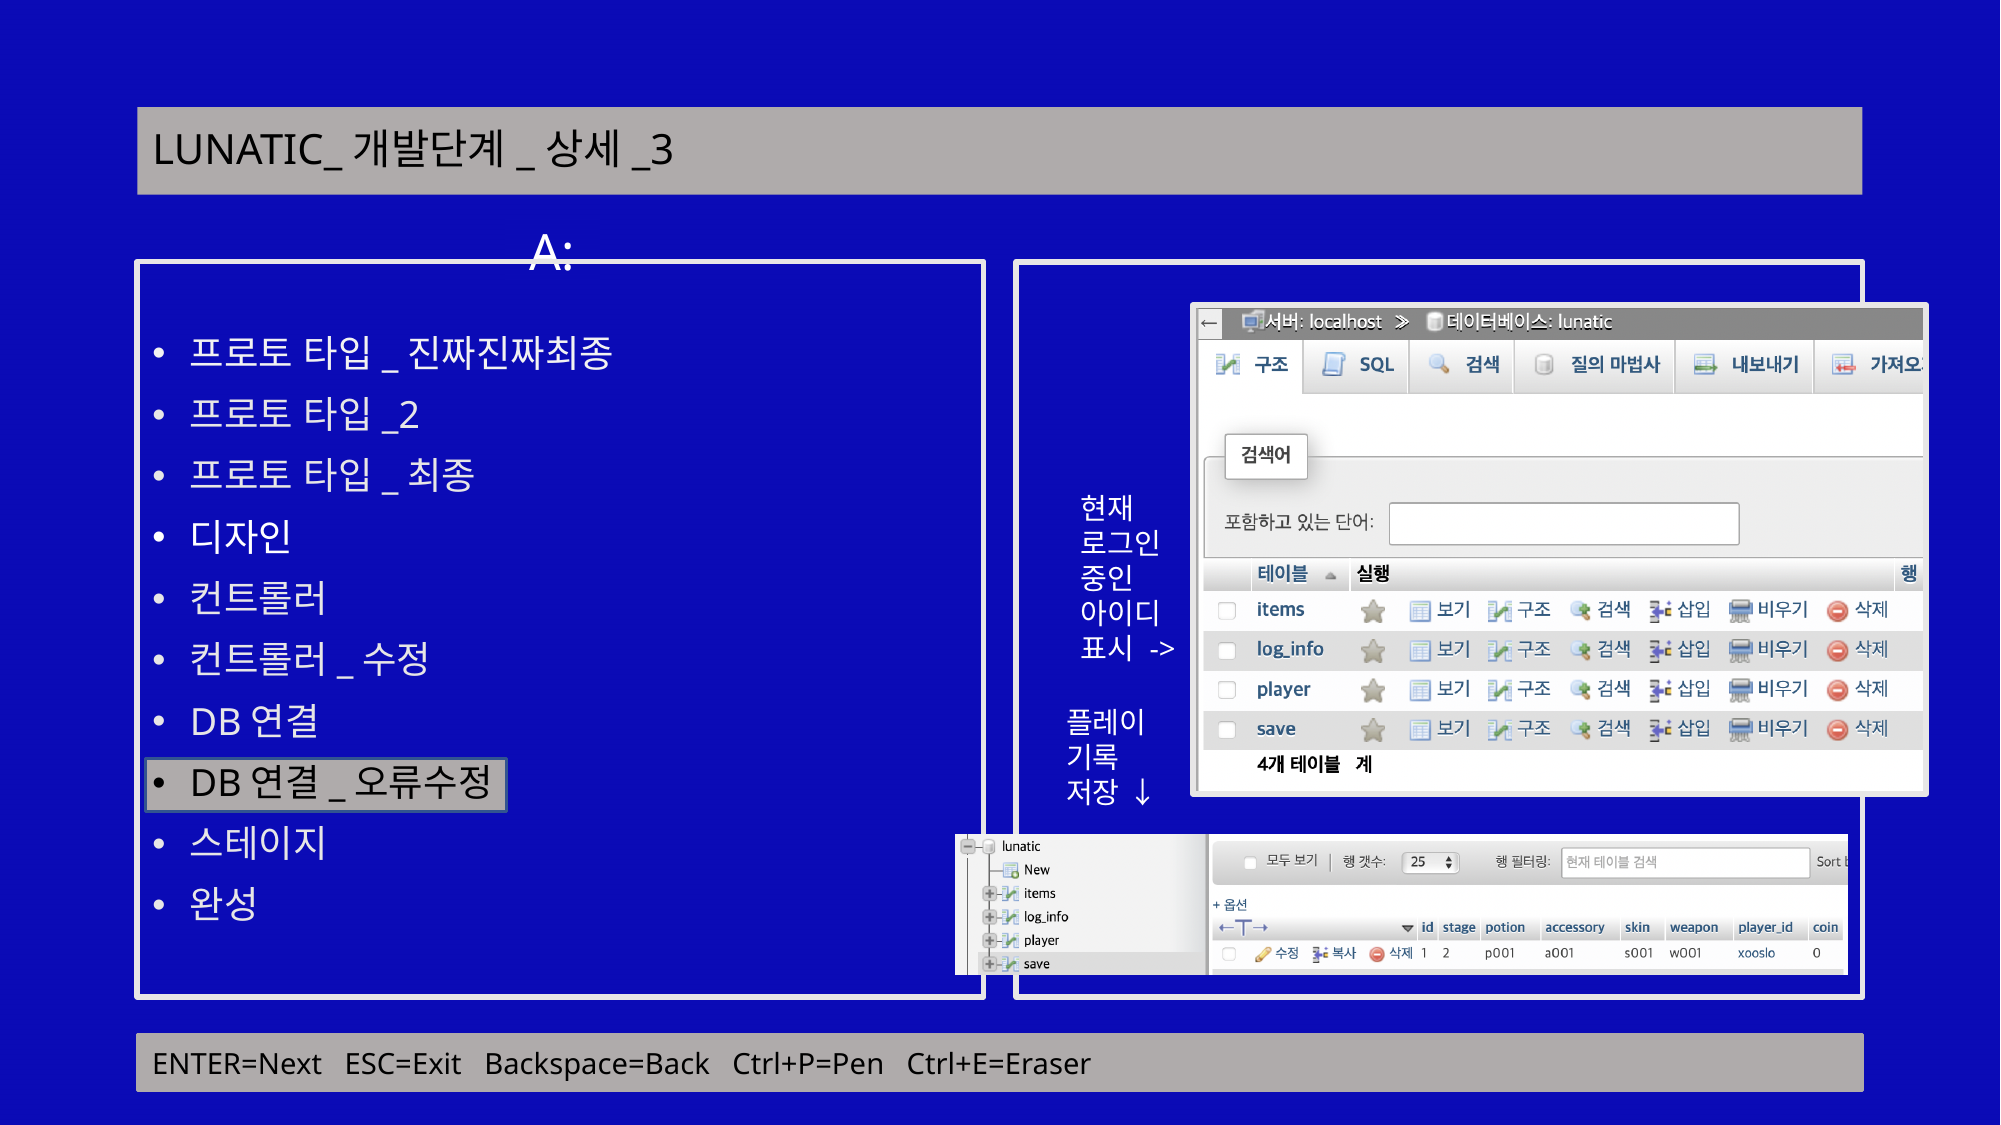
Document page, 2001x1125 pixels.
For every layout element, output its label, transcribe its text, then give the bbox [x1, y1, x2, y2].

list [1194, 307, 1924, 792]
text_box 현재 로그인 중인 아이디 표시 -> [1065, 483, 1184, 673]
text_box A: [505, 216, 600, 261]
title LUNATIC_개발단계_상세_3 [137, 107, 1863, 195]
text_box 플레이 기록 저장 ↓ [1051, 697, 1173, 818]
text_box 프로토 타입_진짜진짜최종 프로토 타입_2 프로토 타입_최종 디자인 컨트롤러 컨트롤러_수정 DB연결 DB연결_오류수정 스테이지 완성 [137, 261, 984, 997]
list [1013, 259, 1865, 1000]
picture [0, 0, 2000, 1125]
